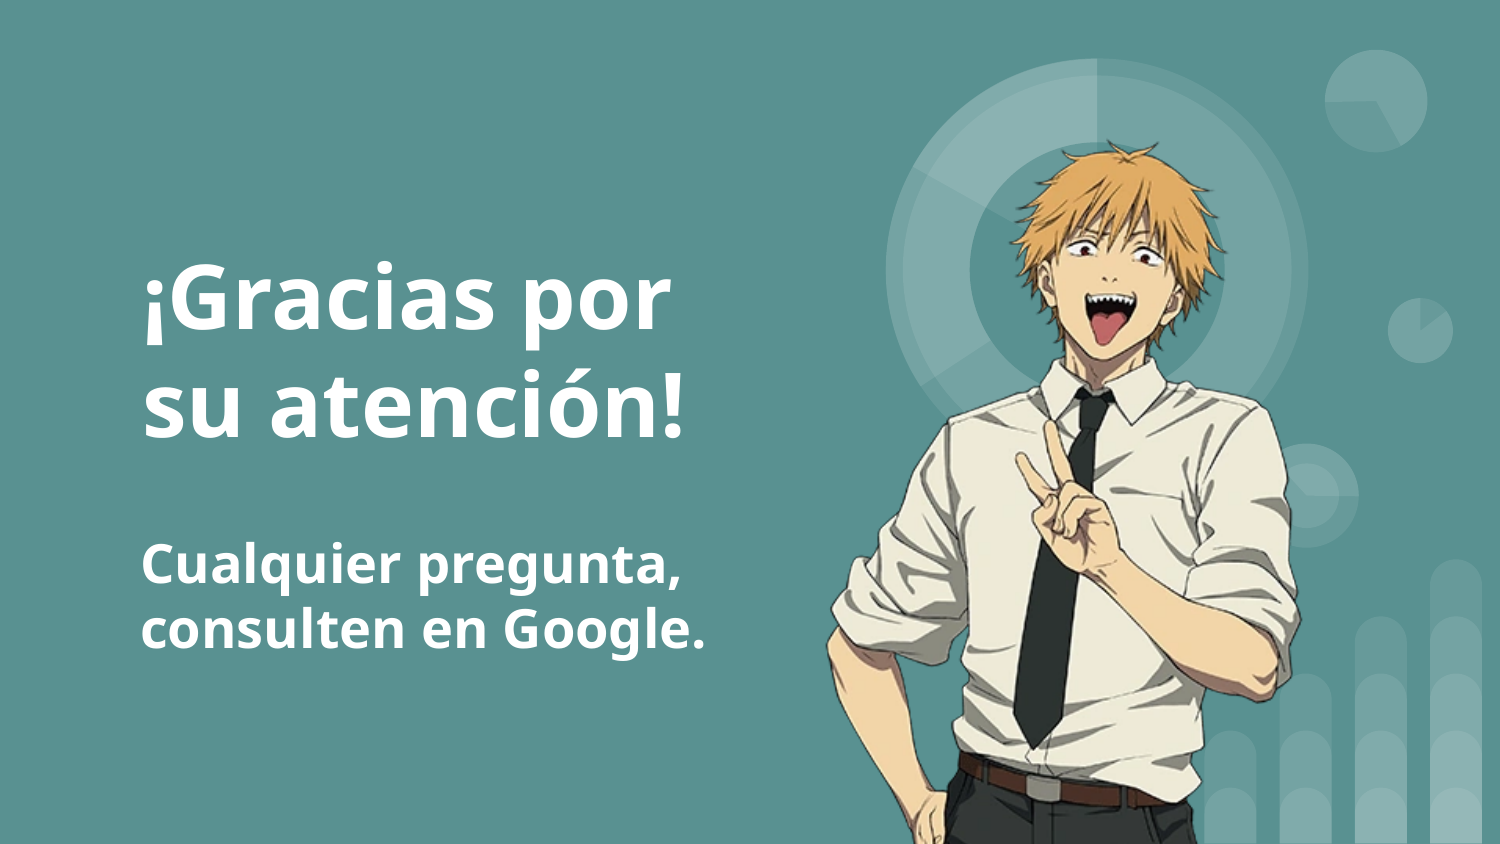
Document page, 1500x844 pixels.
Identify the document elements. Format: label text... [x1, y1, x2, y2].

text_box Cualquier pregunta, consulten en Google. [124, 514, 621, 675]
picture [626, 128, 1500, 844]
text_box ¡Gracias por su atención! [127, 224, 621, 470]
